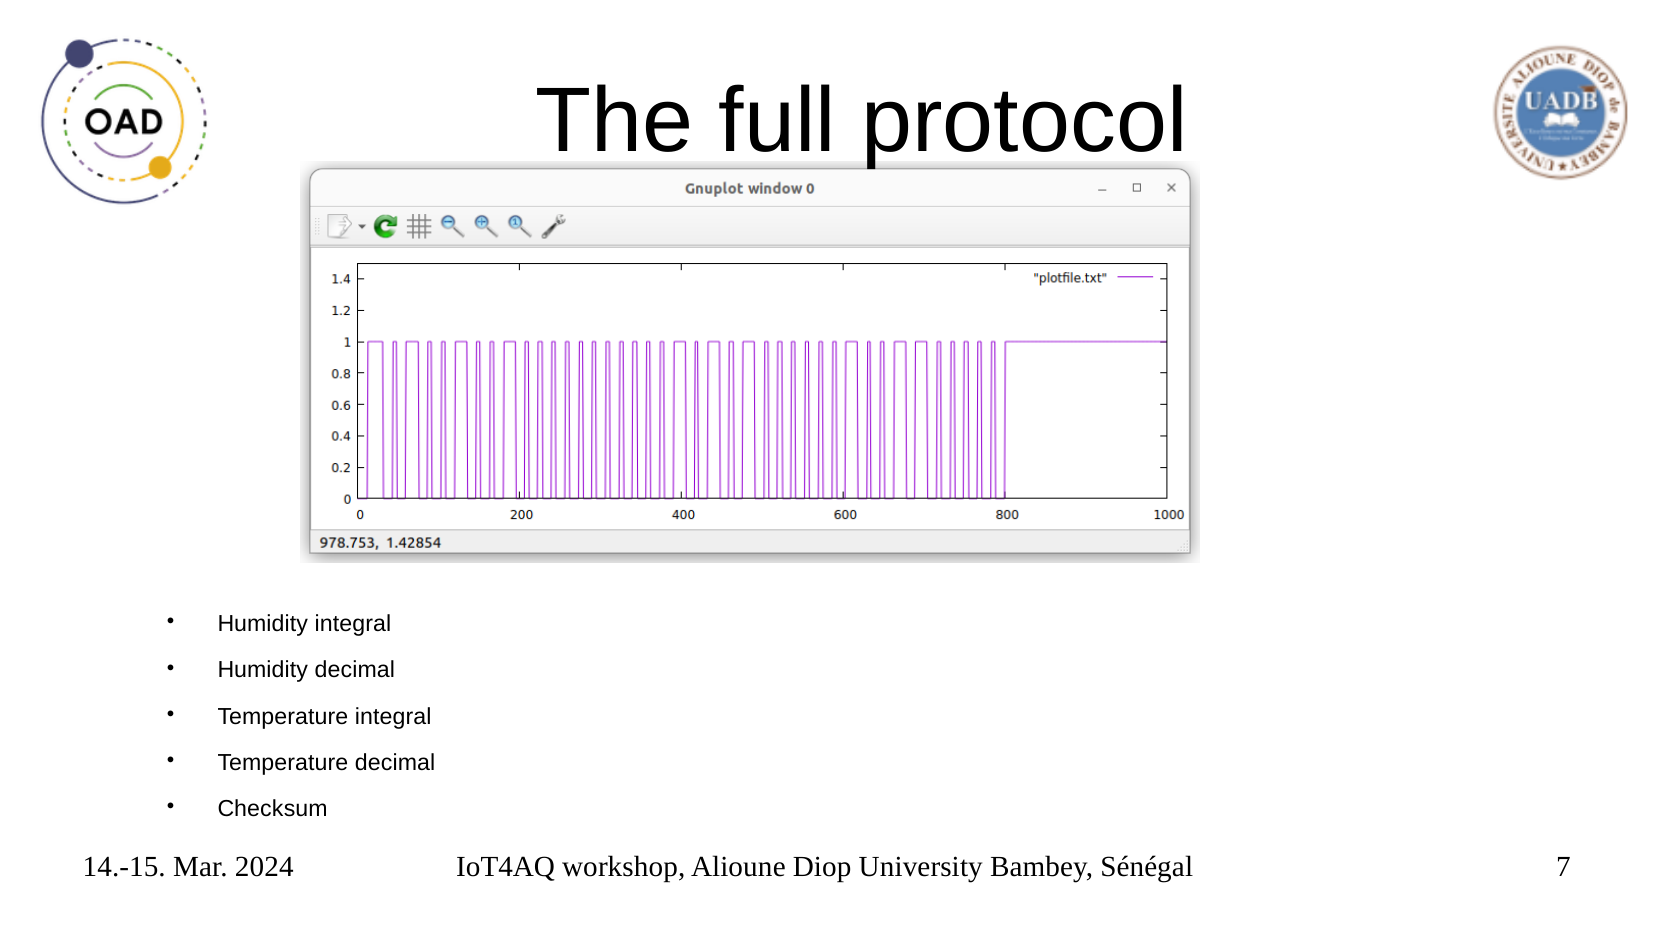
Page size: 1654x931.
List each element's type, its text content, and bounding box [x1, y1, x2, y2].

title The full protocol [278, 37, 1446, 193]
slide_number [82, 847, 338, 912]
list Humidity integral Humidity decimal Temperature integral Temperature decimal Checksum [150, 562, 1425, 826]
picture [1482, 37, 1641, 188]
picture [0, 24, 242, 225]
slide_number 7 [1312, 847, 1571, 912]
footer IoT4AQ workshop, Alioune Diop University Bambey, Sénégal [338, 847, 1312, 912]
picture [299, 161, 1201, 563]
